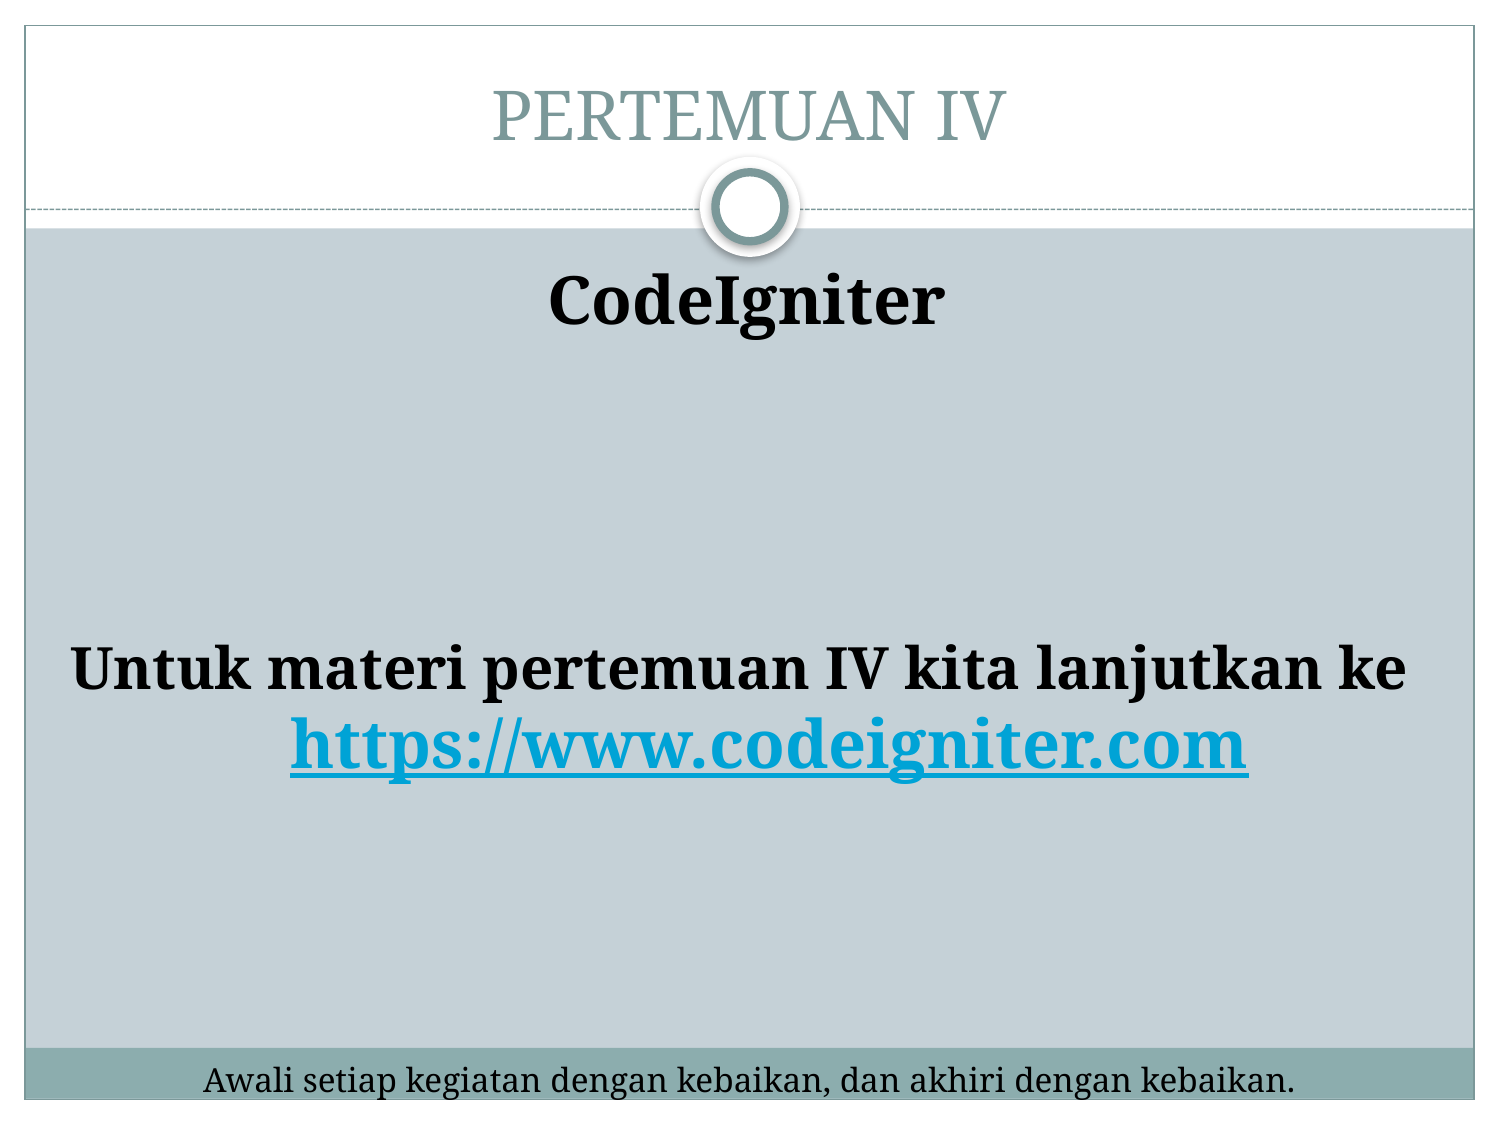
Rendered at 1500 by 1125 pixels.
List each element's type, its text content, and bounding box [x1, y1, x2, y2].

text_box Awali setiap kegiatan dengan kebaikan, dan akhiri dengan kebaikan. [50, 1051, 1450, 1112]
list CodeIgniter Untuk materi pertemuan IV kita lanjutkan ke https://www.codeigniter.com [49, 250, 1445, 1001]
title PERTEMUAN IV [49, 37, 1450, 162]
